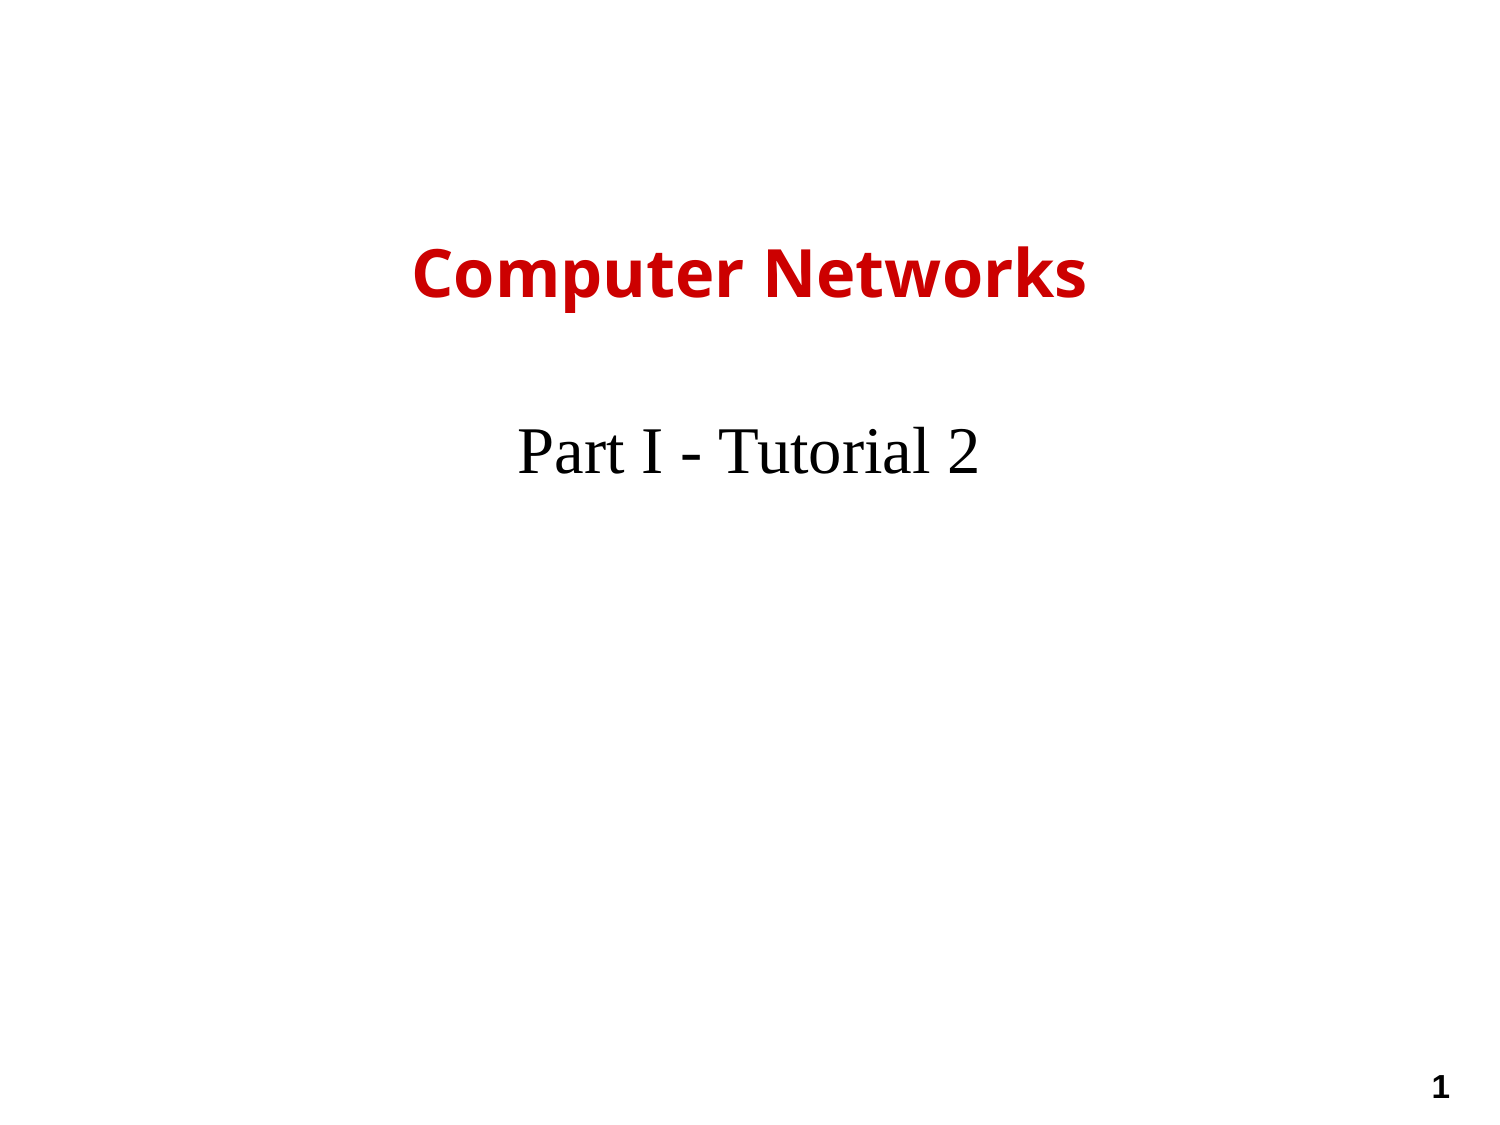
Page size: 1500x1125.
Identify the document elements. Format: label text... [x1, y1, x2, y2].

subtitle Part I - Tutorial 2 [225, 399, 1275, 563]
title Computer Networks [112, 137, 1388, 325]
